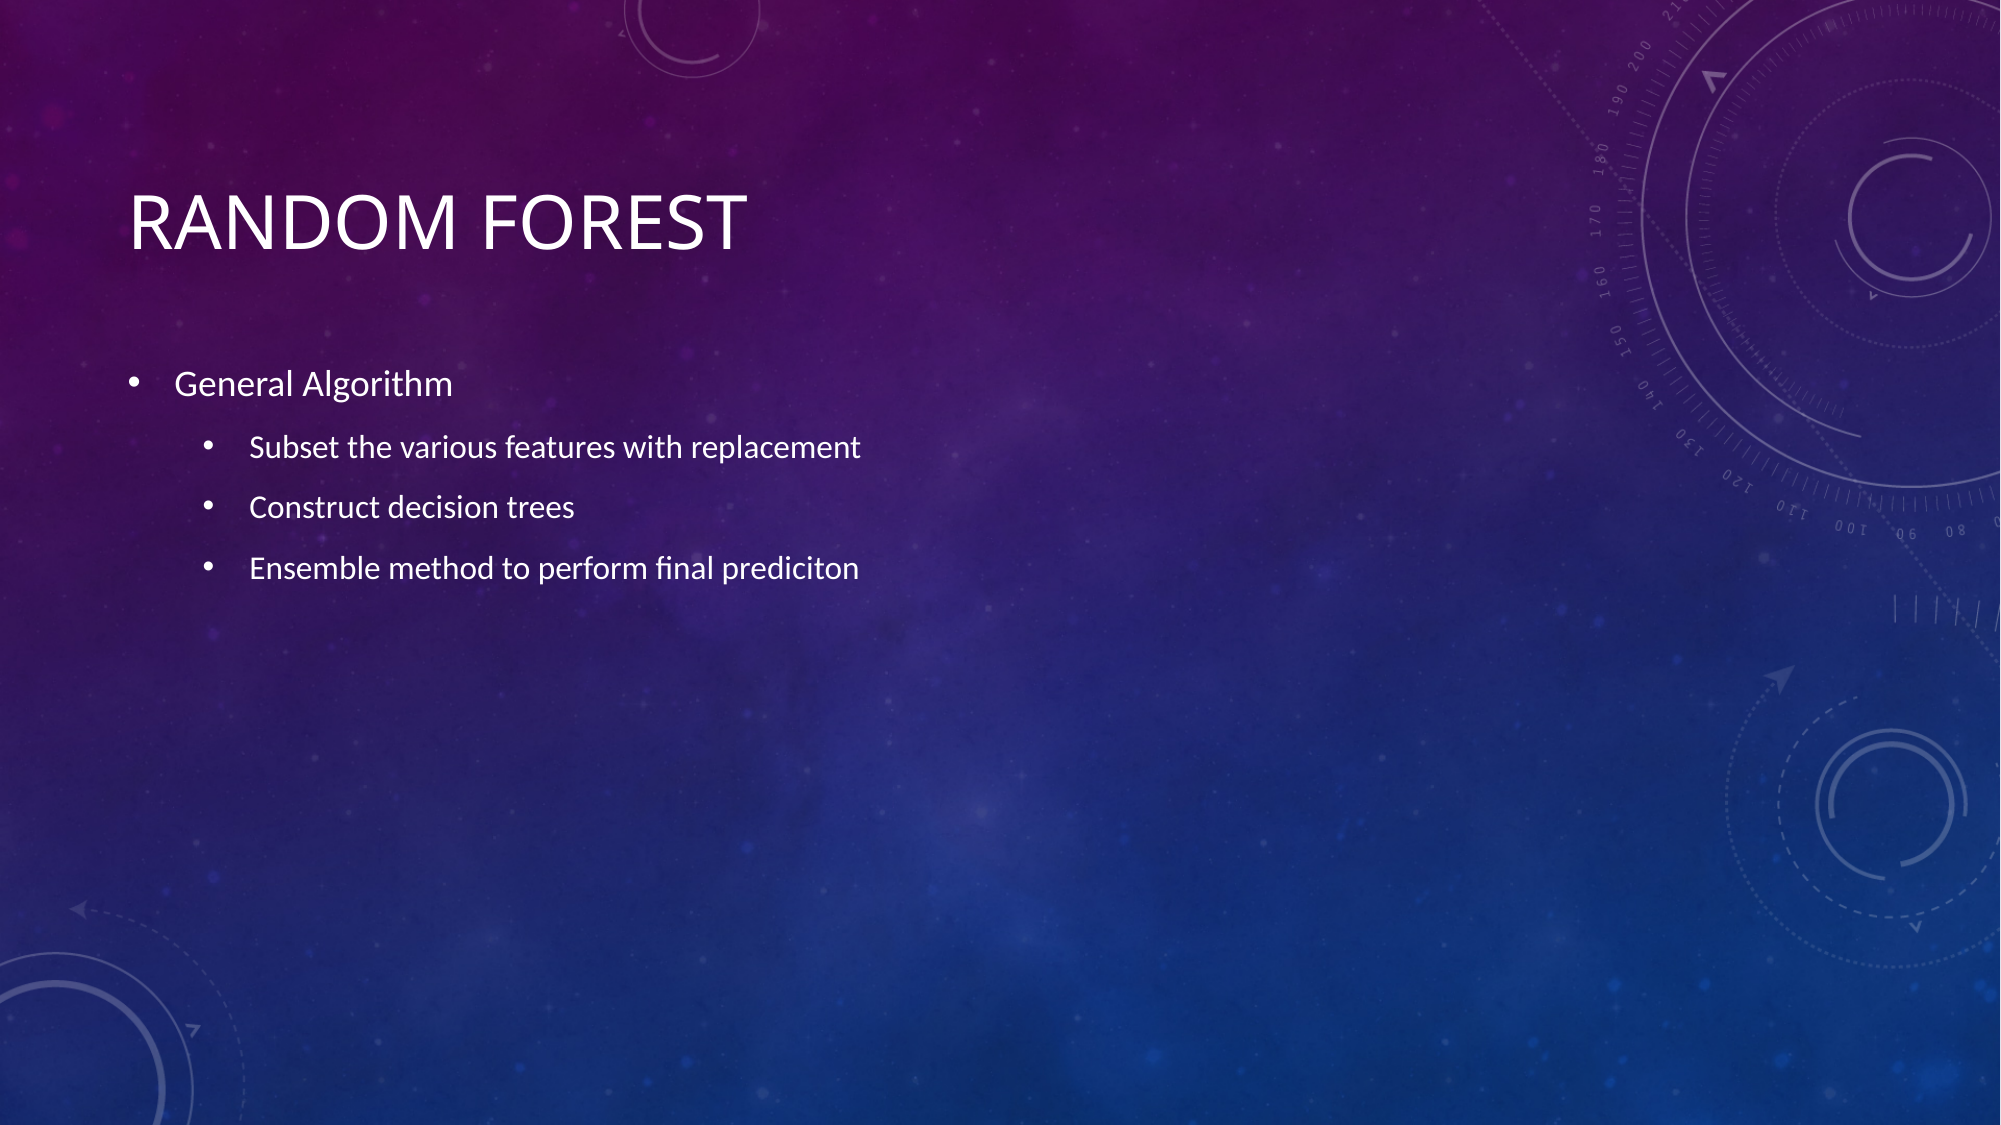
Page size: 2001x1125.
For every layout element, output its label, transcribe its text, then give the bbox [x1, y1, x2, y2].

title Random Forest [112, 99, 1775, 339]
picture [0, 0, 2001, 1125]
list General Algorithm Subset the various features with replacement Construct decision trees Ensemble method to perform final prediciton [112, 351, 1775, 950]
